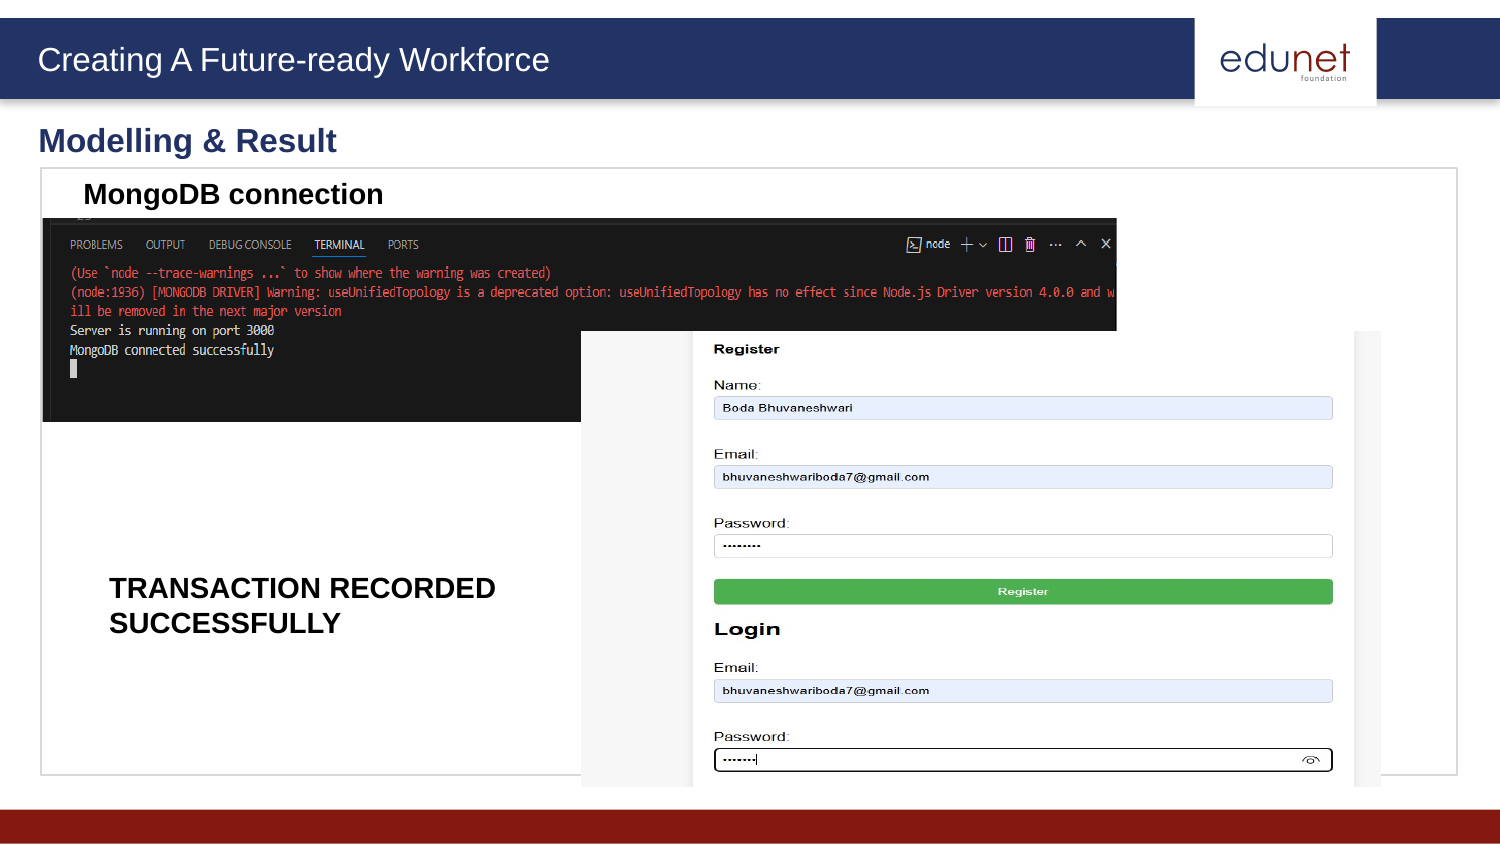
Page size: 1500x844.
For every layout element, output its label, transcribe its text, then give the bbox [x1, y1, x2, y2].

text_box Modelling & Result [23, 112, 750, 167]
picture [1215, 38, 1356, 86]
text_box TRANSACTION RECORDED SUCCESSFULLY [94, 562, 576, 648]
text_box [39, 166, 1459, 777]
text_box MongoDB connection [68, 167, 730, 216]
picture [42, 218, 1381, 787]
